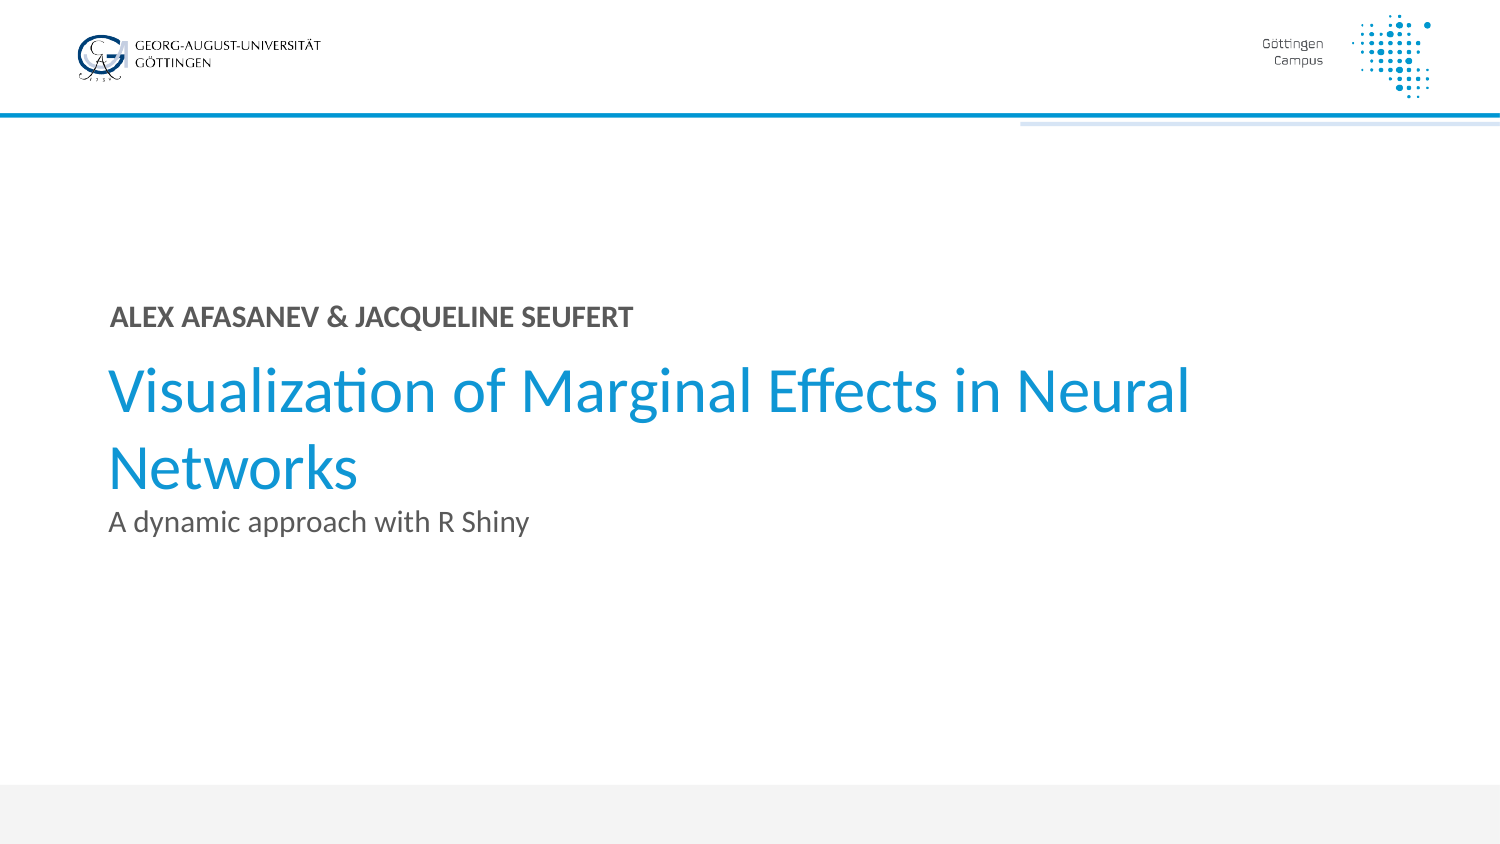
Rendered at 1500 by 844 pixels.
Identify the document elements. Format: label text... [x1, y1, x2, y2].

picture [0, 0, 1500, 113]
title Visualization of Marginal Effects in Neural Networks [108, 347, 1359, 505]
subtitle A dynamic approach with R Shiny [108, 505, 1235, 540]
picture [0, 118, 1500, 844]
list Alex Afasanev & Jacqueline Seufert [109, 296, 1059, 335]
